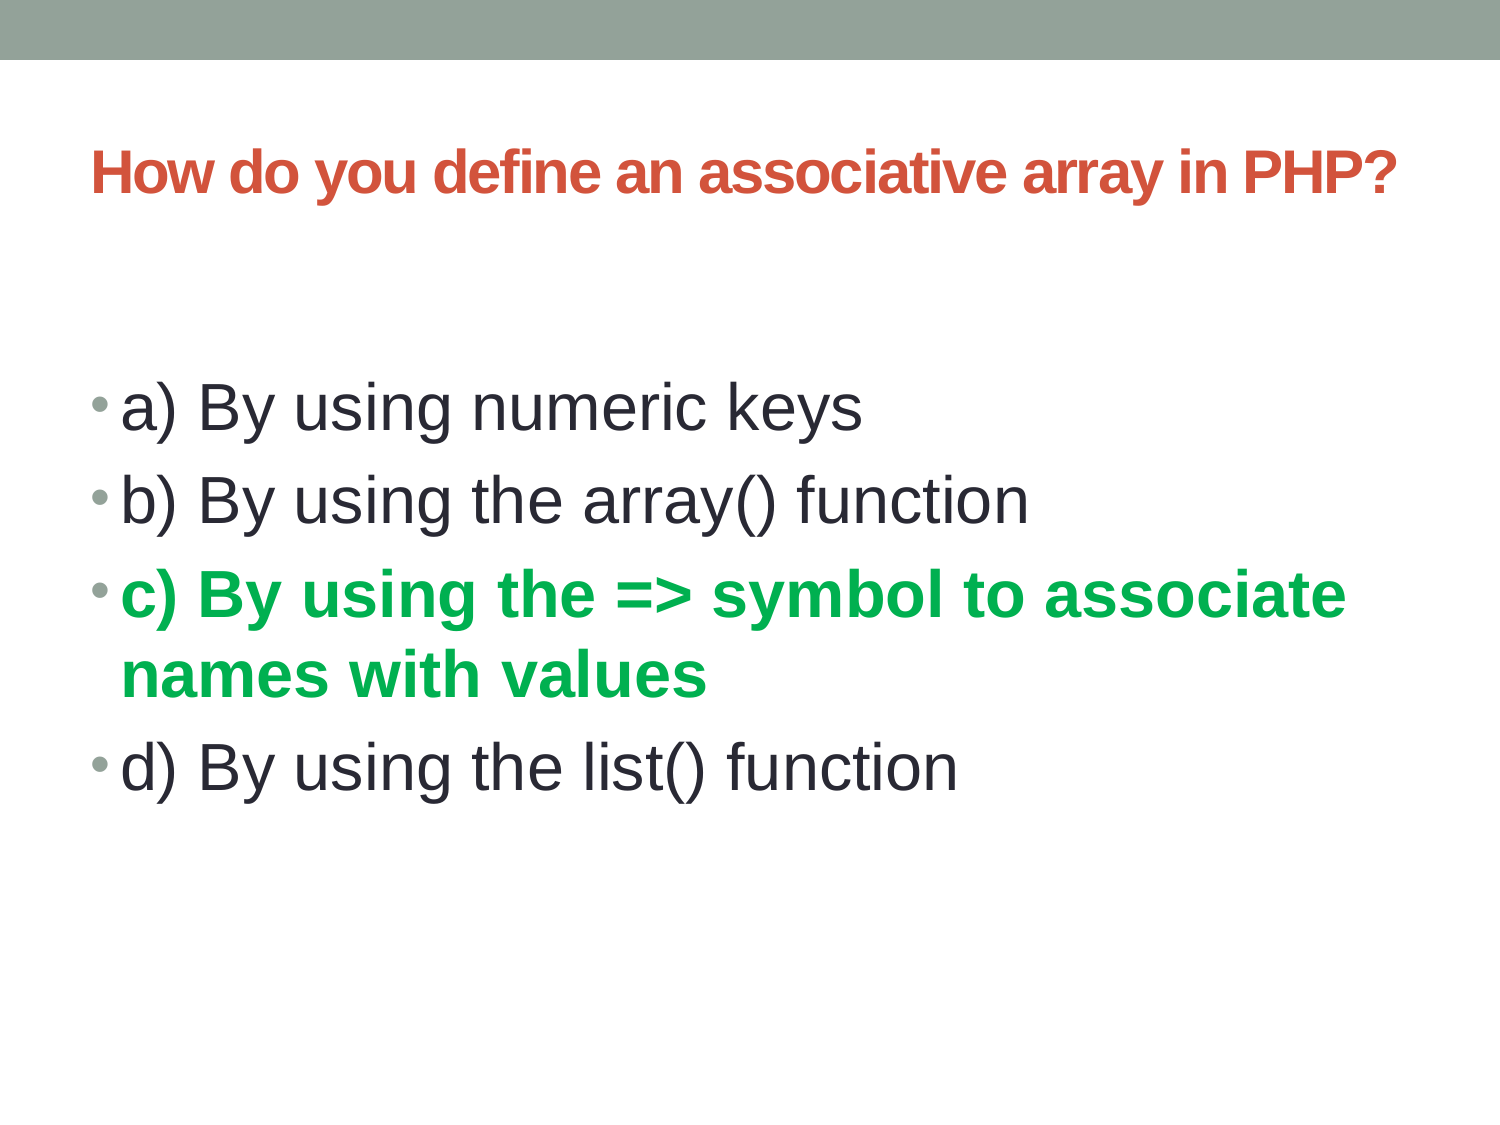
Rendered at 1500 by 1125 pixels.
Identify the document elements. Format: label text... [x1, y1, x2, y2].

title How do you define an associative array in PHP? [75, 87, 1425, 250]
list a) By using numeric keys b) By using the array() function c) By using the => symbol to associate names with values d) By using the list() function [75, 262, 1425, 1063]
